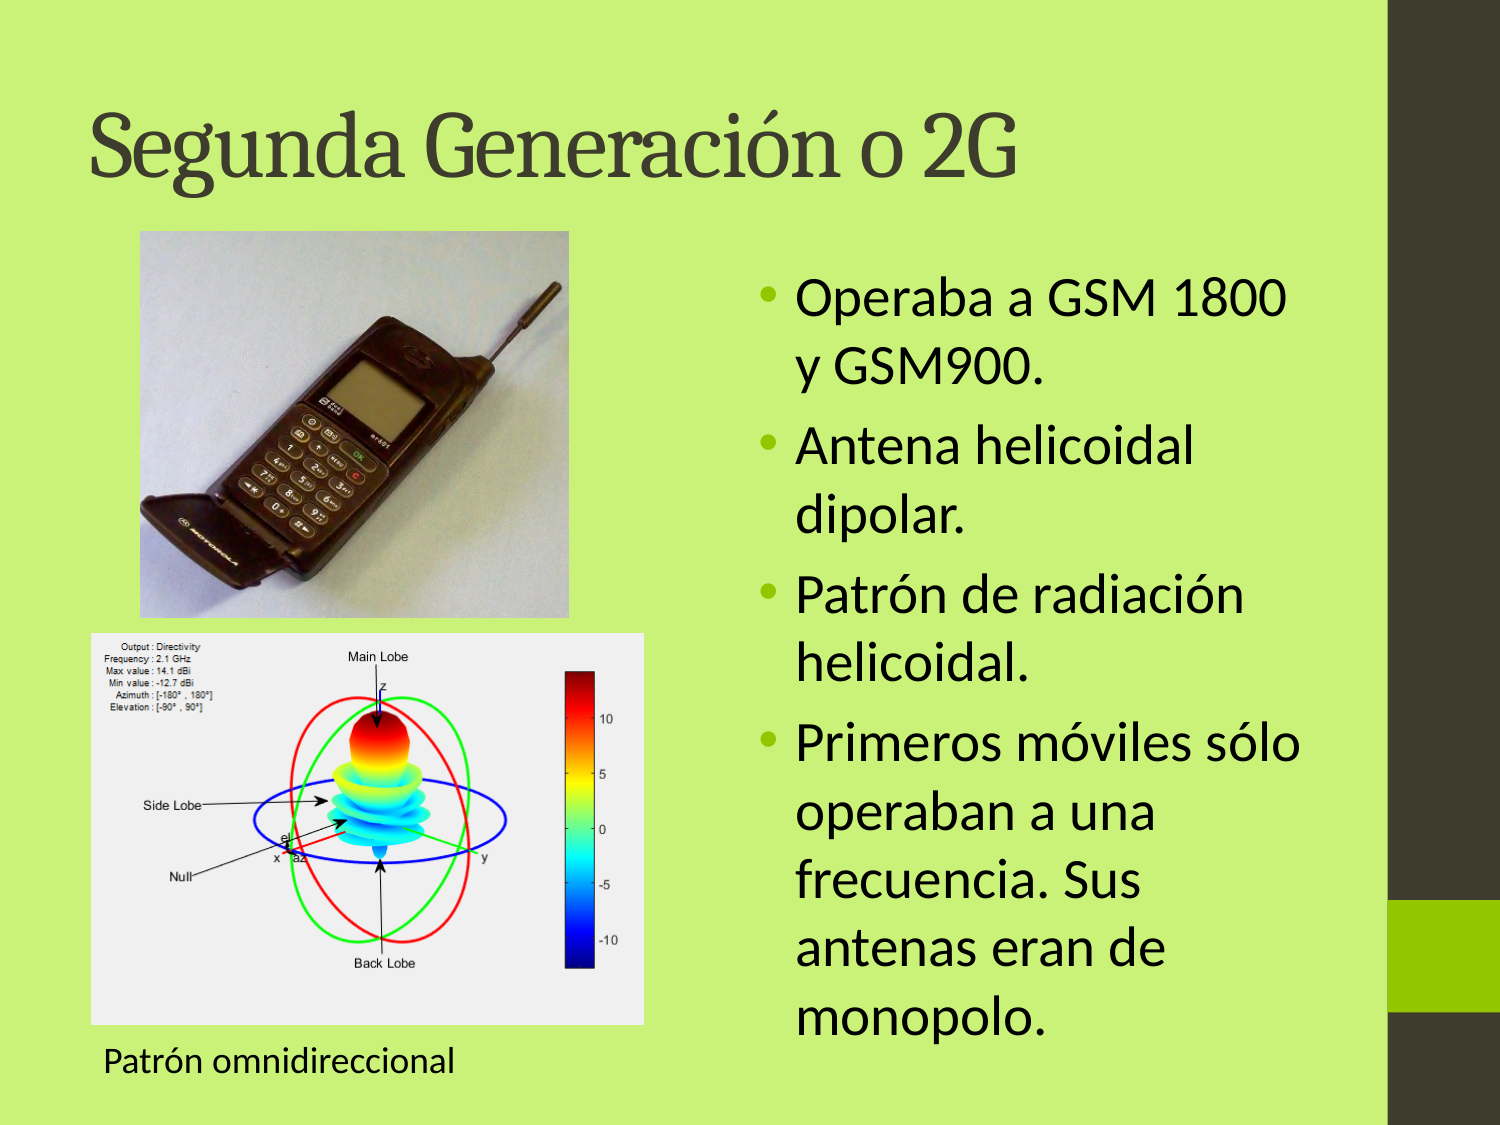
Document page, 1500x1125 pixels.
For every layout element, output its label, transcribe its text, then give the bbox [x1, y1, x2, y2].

title Segunda Generación o 2G [75, 45, 1325, 233]
picture [139, 231, 569, 618]
text_box Patrón omnidireccional [88, 1028, 668, 1089]
list Operaba a GSM 1800 y GSM900. Antena helicoidal dipolar. Patrón de radiación helicoidal. Primeros móviles sólo operaban a una frecuencia. Sus antenas eran de monopolo. [725, 251, 1341, 1059]
picture [90, 632, 645, 1025]
